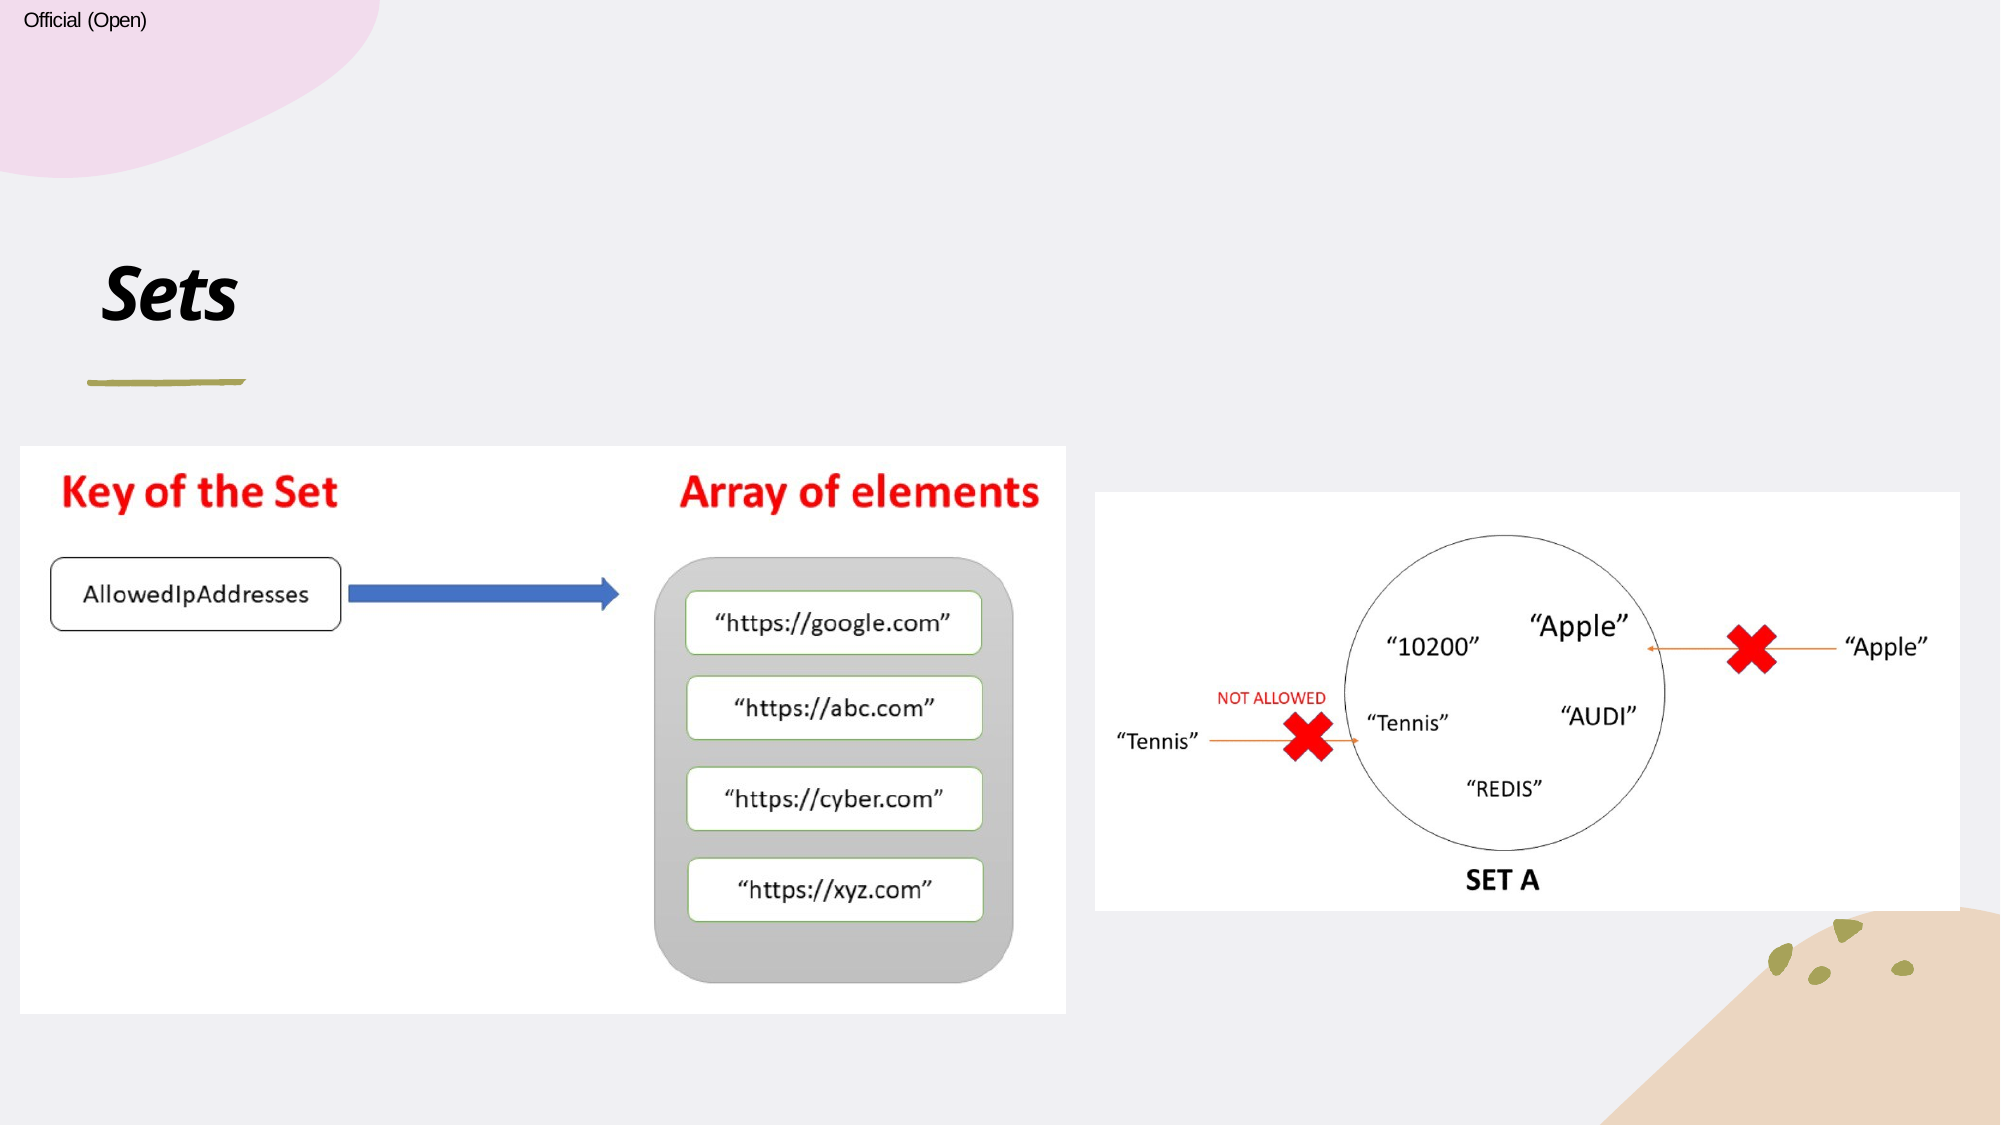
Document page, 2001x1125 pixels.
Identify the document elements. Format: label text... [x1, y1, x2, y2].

picture [1891, 960, 1914, 976]
picture [1833, 919, 1863, 943]
picture [1808, 966, 1831, 985]
title Sets [99, 242, 252, 433]
picture [1768, 943, 1793, 976]
picture [1095, 492, 1960, 911]
picture [19, 446, 1066, 1014]
text_box Official (Open) [21, 5, 149, 33]
text_box [87, 379, 99, 387]
